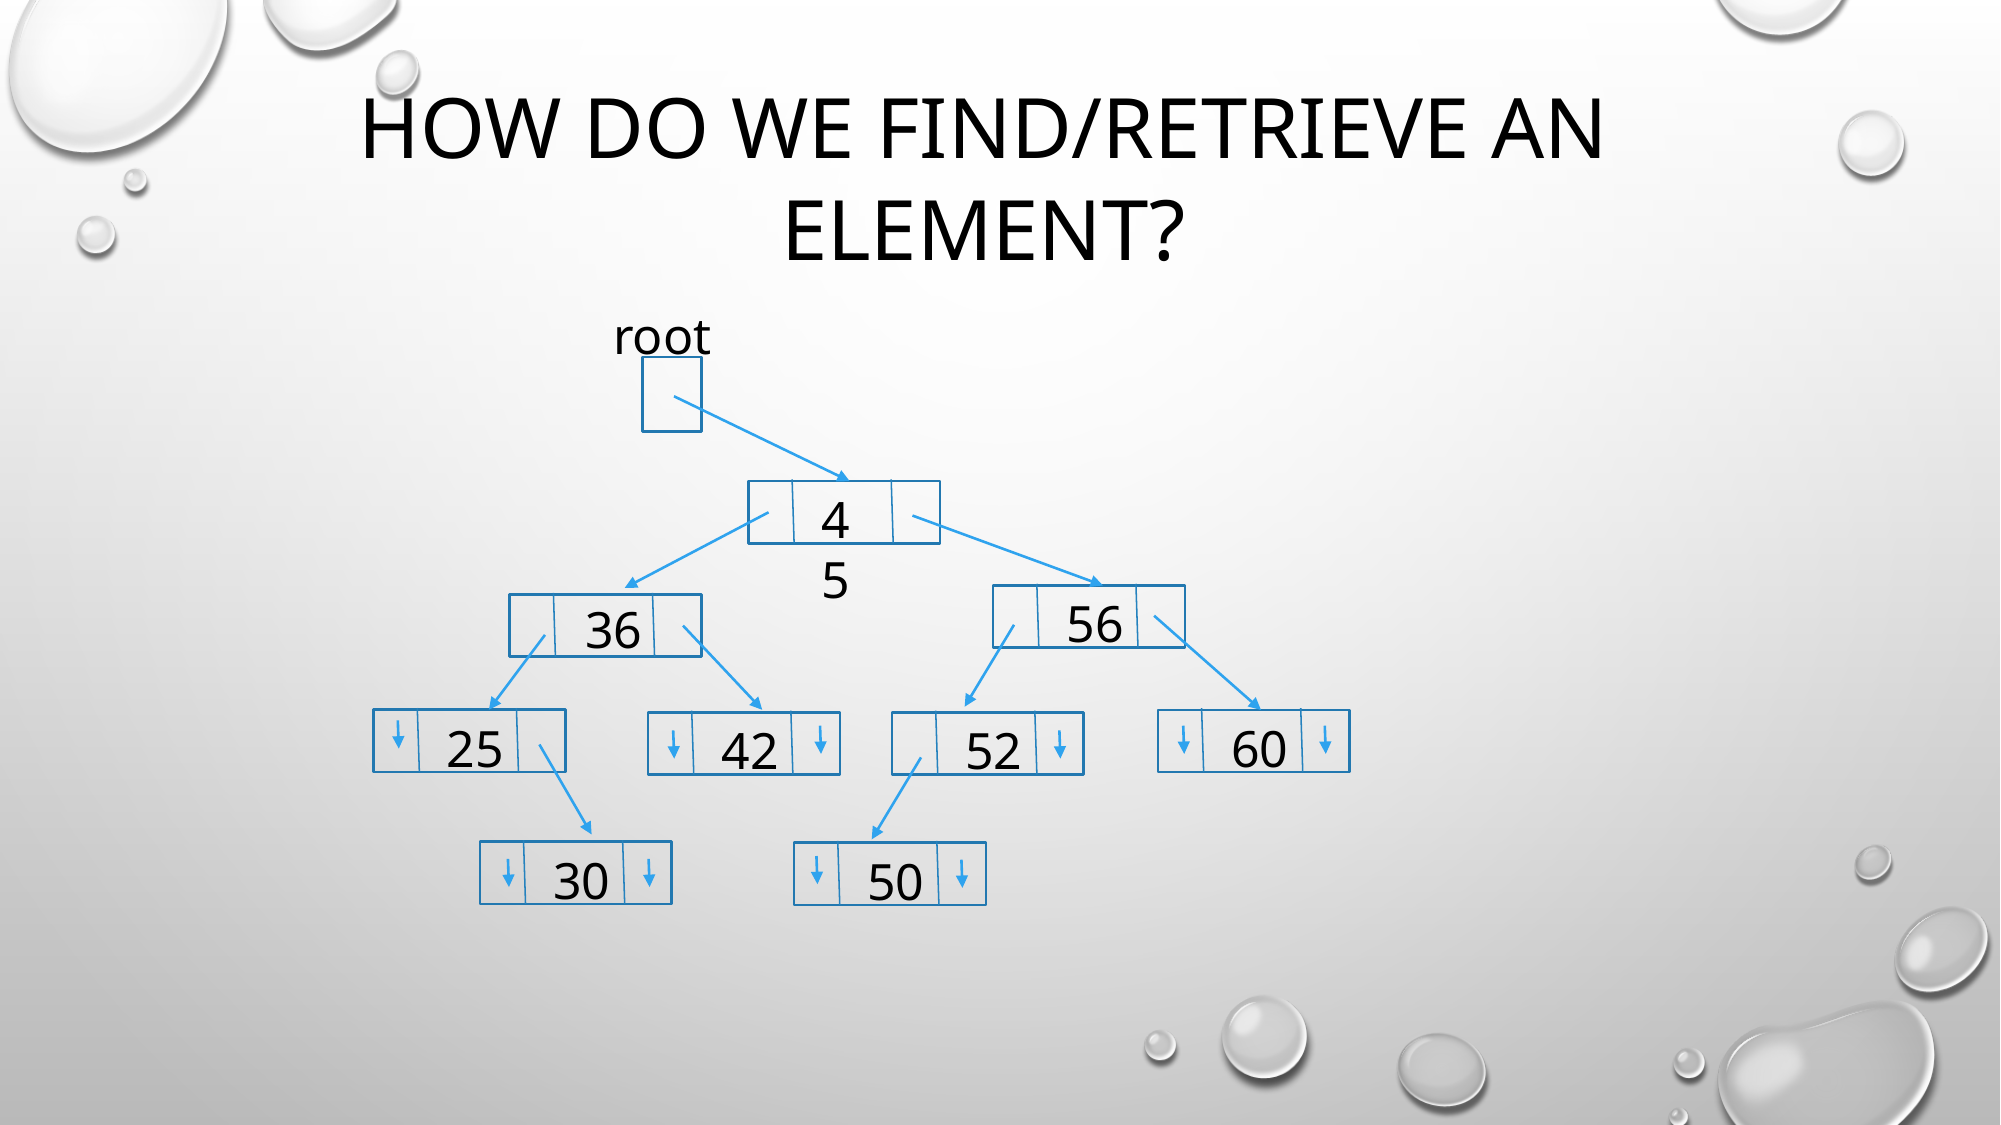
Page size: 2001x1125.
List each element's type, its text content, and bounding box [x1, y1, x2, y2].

title How do we find/retrieve an element? [133, 48, 1834, 310]
picture [0, 0, 2000, 1125]
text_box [373, 296, 1351, 919]
